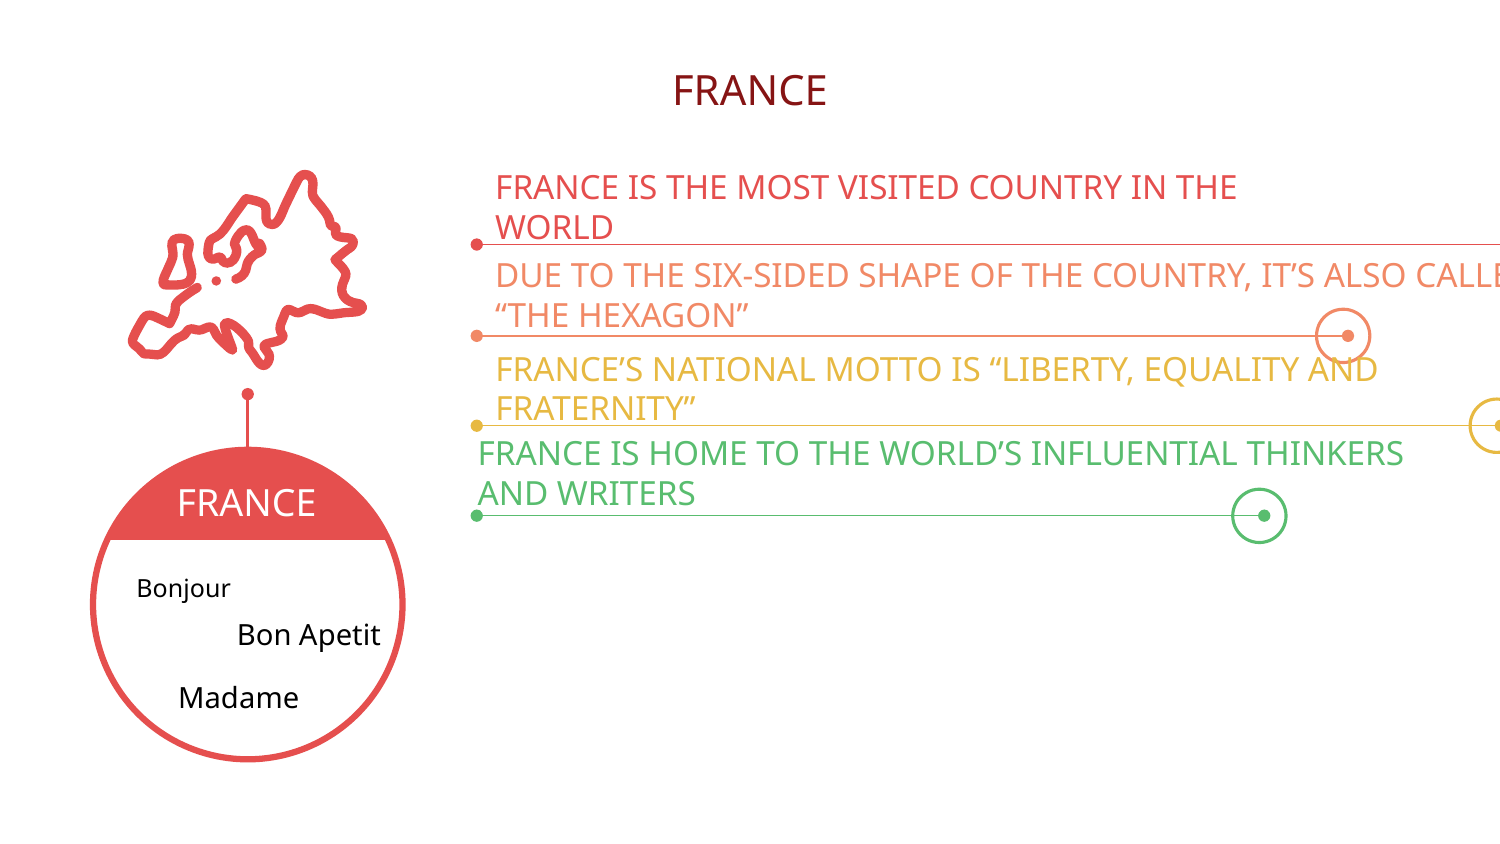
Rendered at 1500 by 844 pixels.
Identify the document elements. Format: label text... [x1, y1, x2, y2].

title FRANCE [390, 61, 1110, 117]
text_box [92, 169, 403, 760]
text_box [476, 361, 1500, 453]
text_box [476, 268, 1500, 361]
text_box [476, 180, 1500, 268]
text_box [462, 446, 1485, 543]
